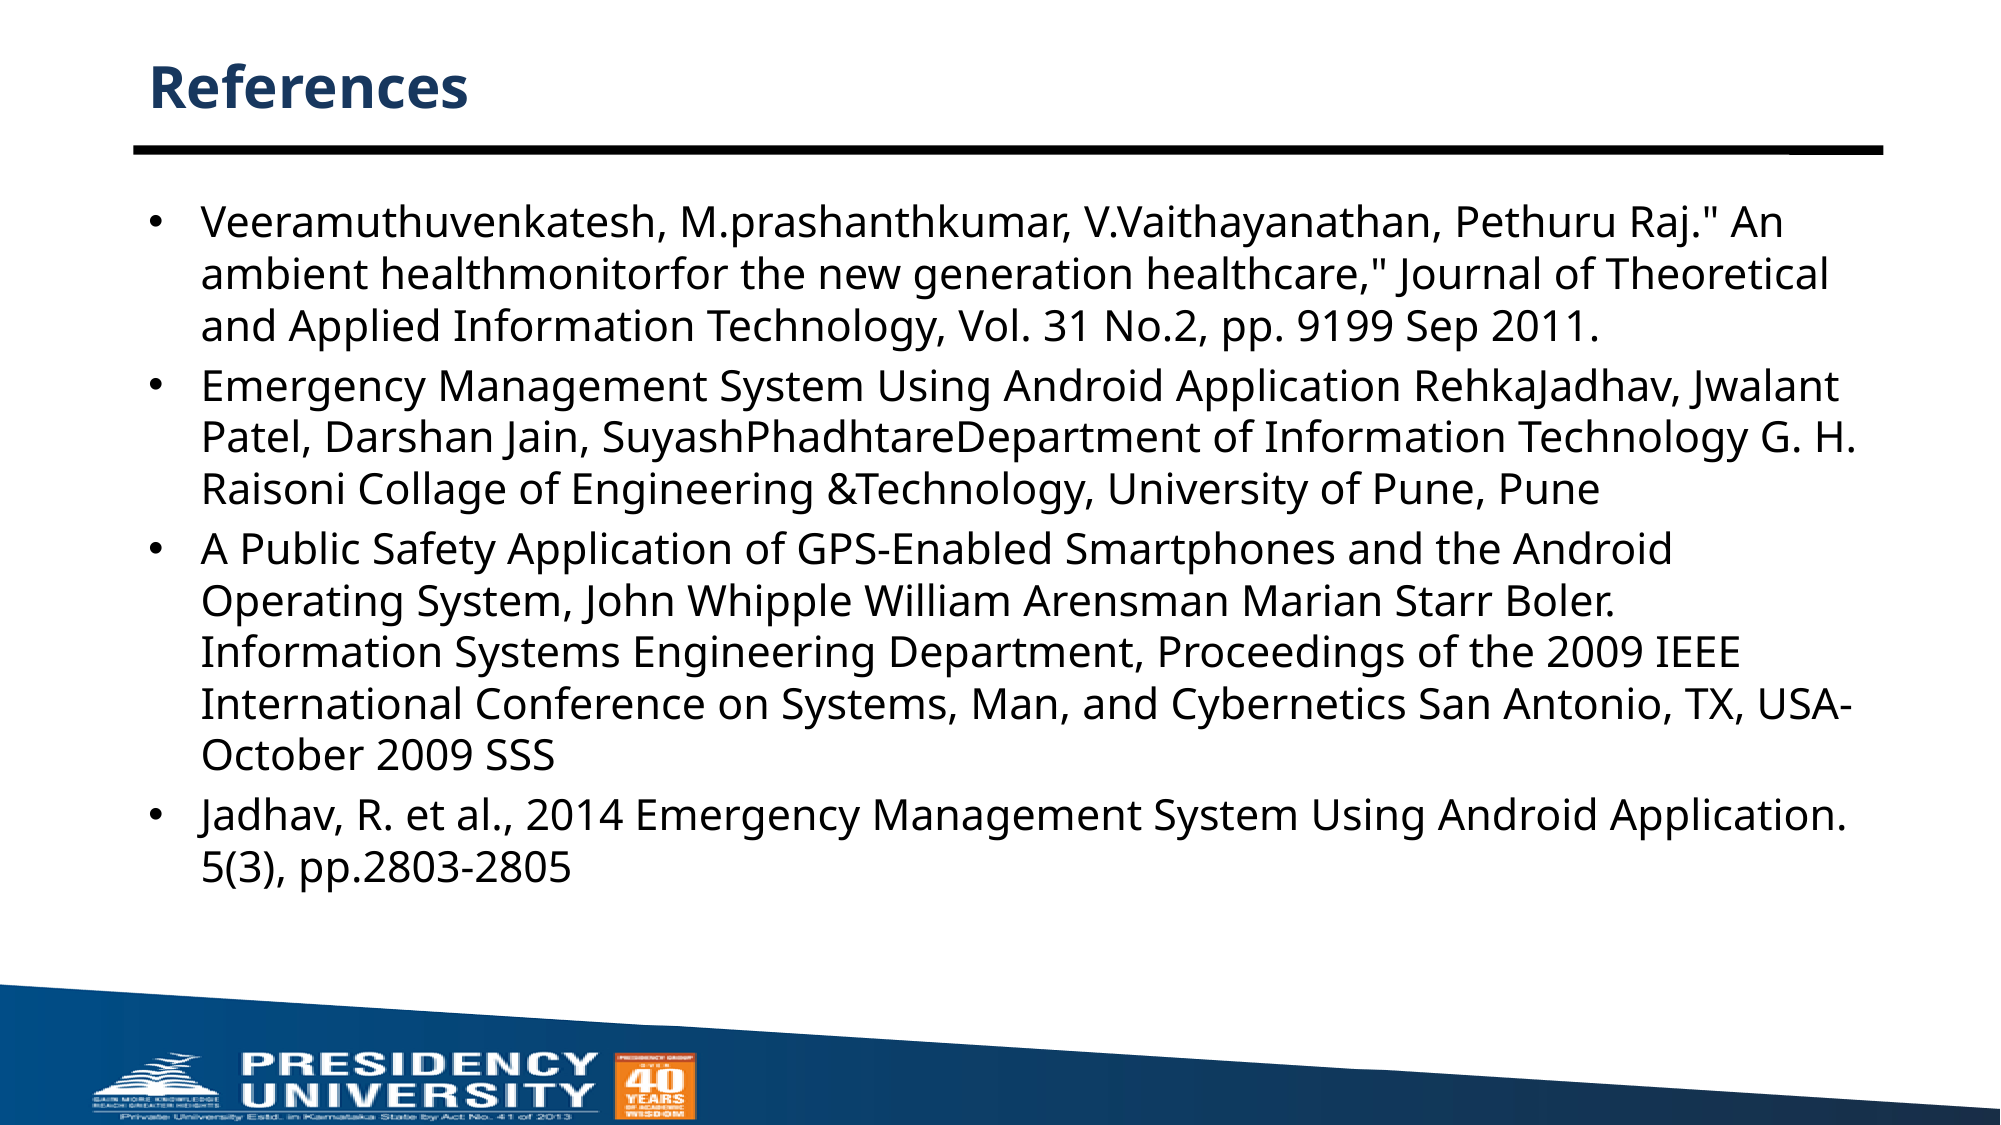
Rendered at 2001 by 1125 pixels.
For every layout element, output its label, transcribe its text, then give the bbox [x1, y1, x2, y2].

list Veeramuthuvenkatesh, M.prashanthkumar, V.Vaithayanathan, Pethuru Raj." An ambient healthmonitorfor the new generation healthcare," Journal of Theoretical and Applied Information Technology, Vol. 31 No.2, pp. 9199 Sep 2011. Emergency Management System Using Android Application RehkaJadhav, Jwalant Patel, Darshan Jain, SuyashPhadhtareDepartment of Information Technology G. H. Raisoni Collage of Engineering &Technology, University of Pune, Pune A Public Safety Application of GPS-Enabled Smartphones and the Android Operating System, John Whipple William Arensman Marian Starr Boler. Information Systems Engineering Department, Proceedings of the 2009 IEEE International Conference on Systems, Man, and Cybernetics San Antonio, TX, USA-October 2009 SSS Jadhav, R. et al., 2014 Emergency Management System Using Android Application. 5(3), pp.2803-2805 [133, 187, 1884, 1000]
picture [0, 982, 2000, 1125]
title References [133, 45, 1884, 125]
